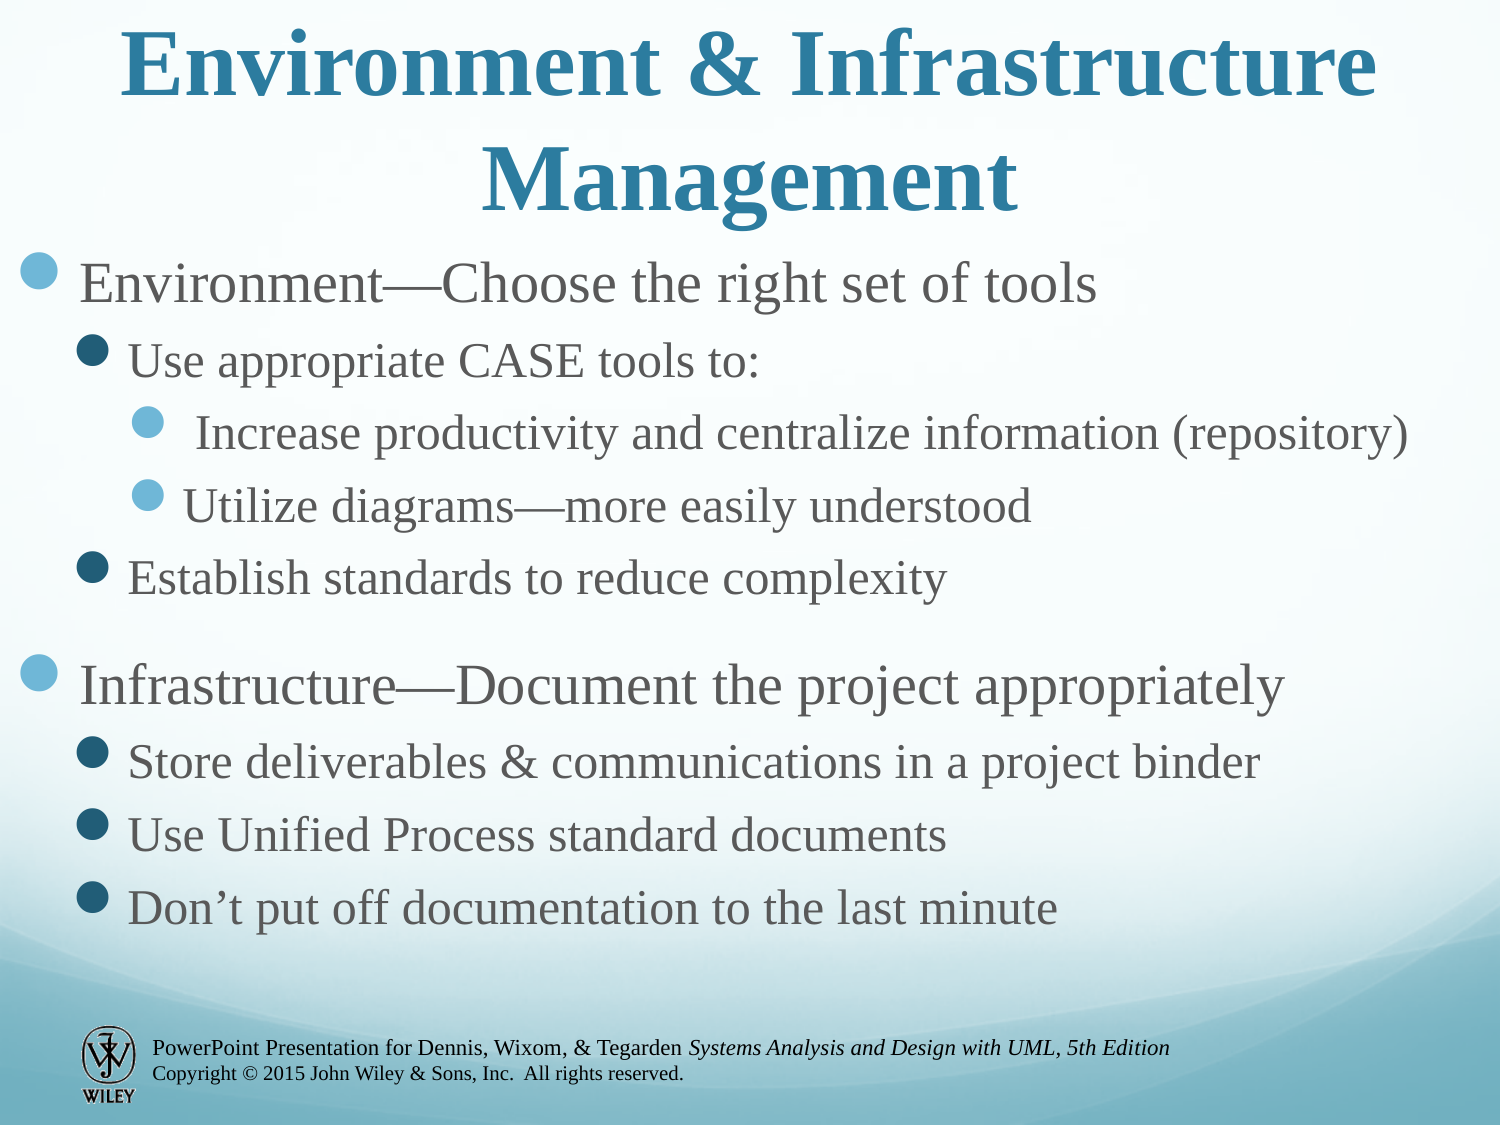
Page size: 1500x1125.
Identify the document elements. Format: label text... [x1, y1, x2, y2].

picture [78, 1024, 138, 1105]
list Environment—Choose the right set of tools Use appropriate CASE tools to: Increase productivity and centralize information (repository) Utilize diagrams—more easily understood Establish standards to reduce complexity Infrastructure—Document the project appropriately Store deliverables & communications in a project binder Use Unified Process standard documents Don’t put off documentation to the last minute [0, 236, 1500, 1001]
title Environment & Infrastructure Management [89, 17, 1410, 236]
